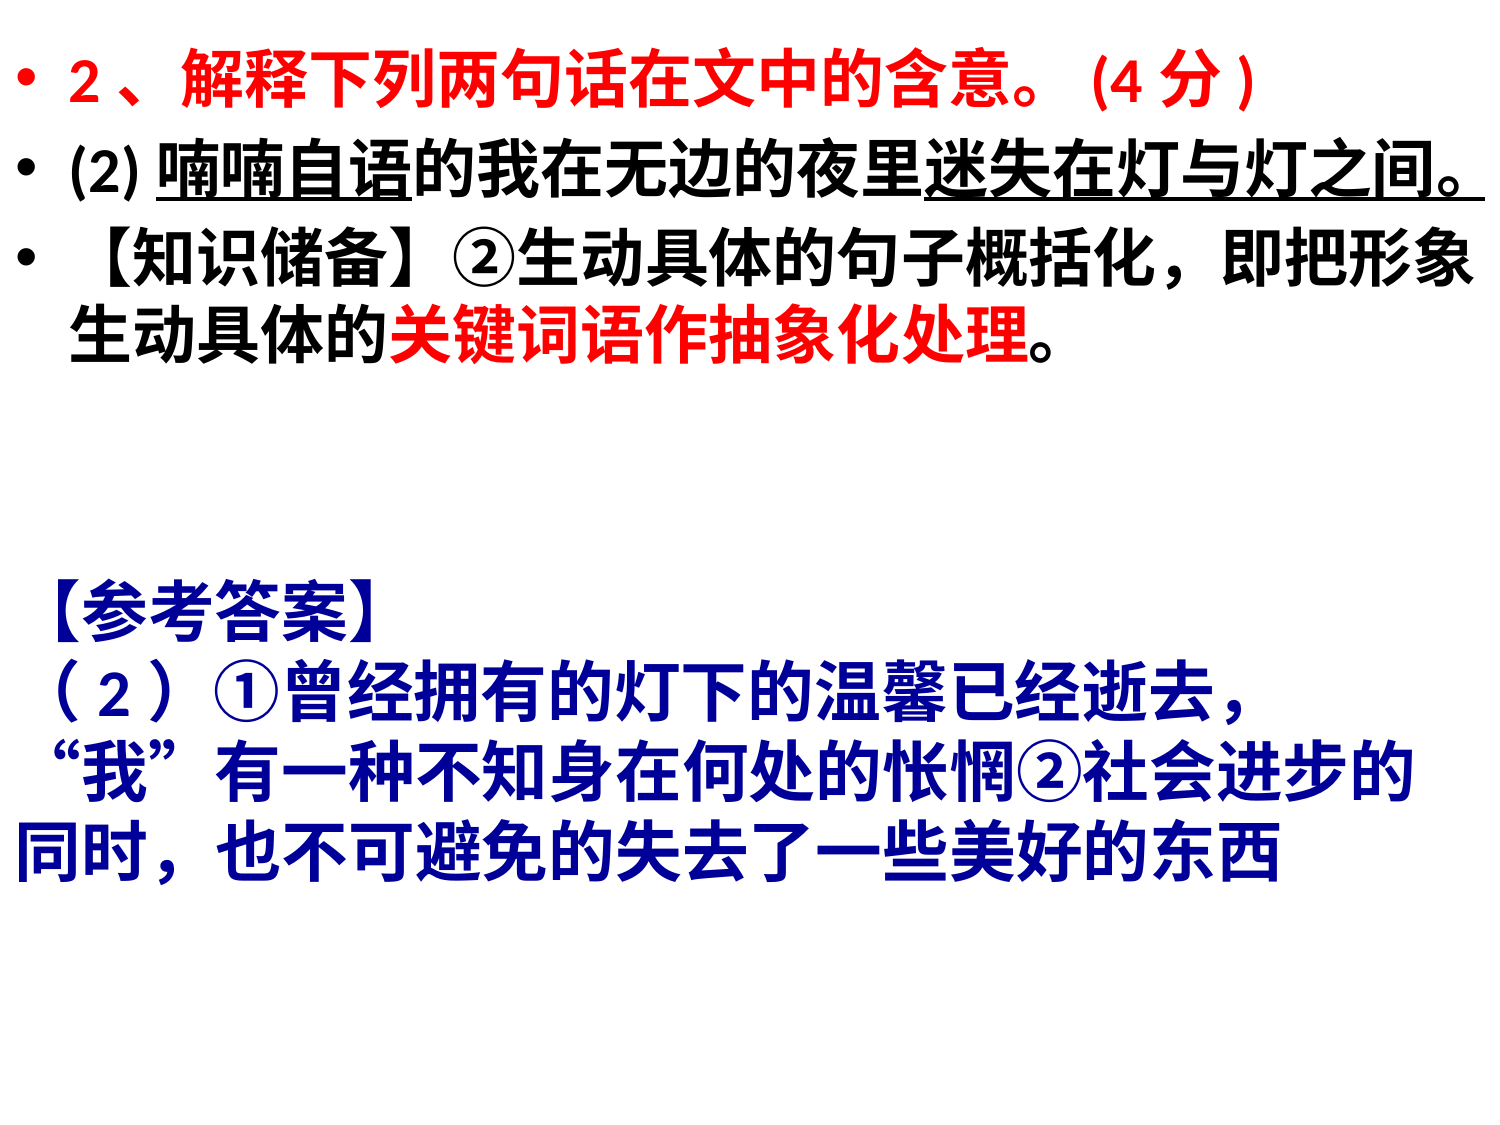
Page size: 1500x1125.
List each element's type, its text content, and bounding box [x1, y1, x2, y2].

text_box 【参考答案】 （2）①曾经拥有的灯下的温馨已经逝去，“我”有一种不知身在何处的怅惘②社会进步的同时，也不可避免的失去了一些美好的东西 [0, 562, 1465, 897]
list 2、解释下列两句话在文中的含意。(4分) (2)喃喃自语的我在无边的夜里迷失在灯与灯之间。 【知识储备】②生动具体的句子概括化，即把形象生动具体的关键词语作抽象化处理。 [0, 30, 1500, 445]
